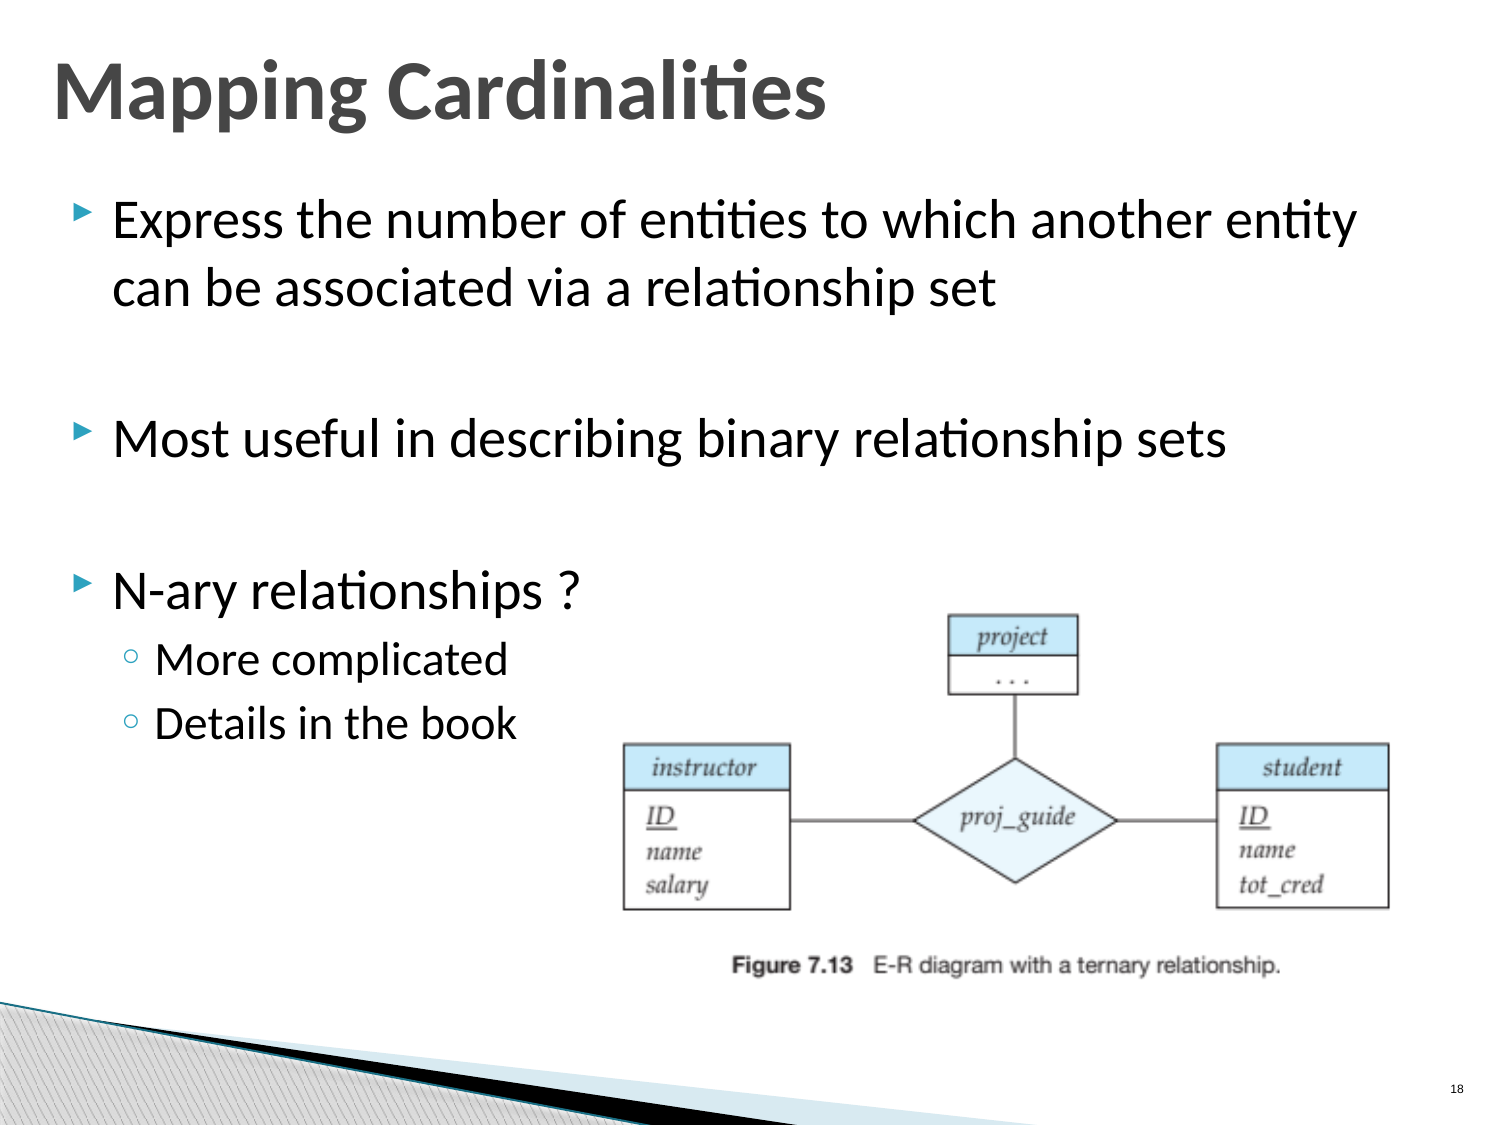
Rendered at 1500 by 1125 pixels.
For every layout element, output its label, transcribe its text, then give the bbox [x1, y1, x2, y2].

slide_number 18 [1418, 1051, 1479, 1112]
title Mapping Cardinalities [37, 24, 1425, 145]
picture [524, 565, 1500, 987]
list Express the number of entities to which another entity can be associated via a relationship set Most useful in describing binary relationship sets N-ary relationships ? More complicated Details in the book [37, 174, 1426, 1013]
